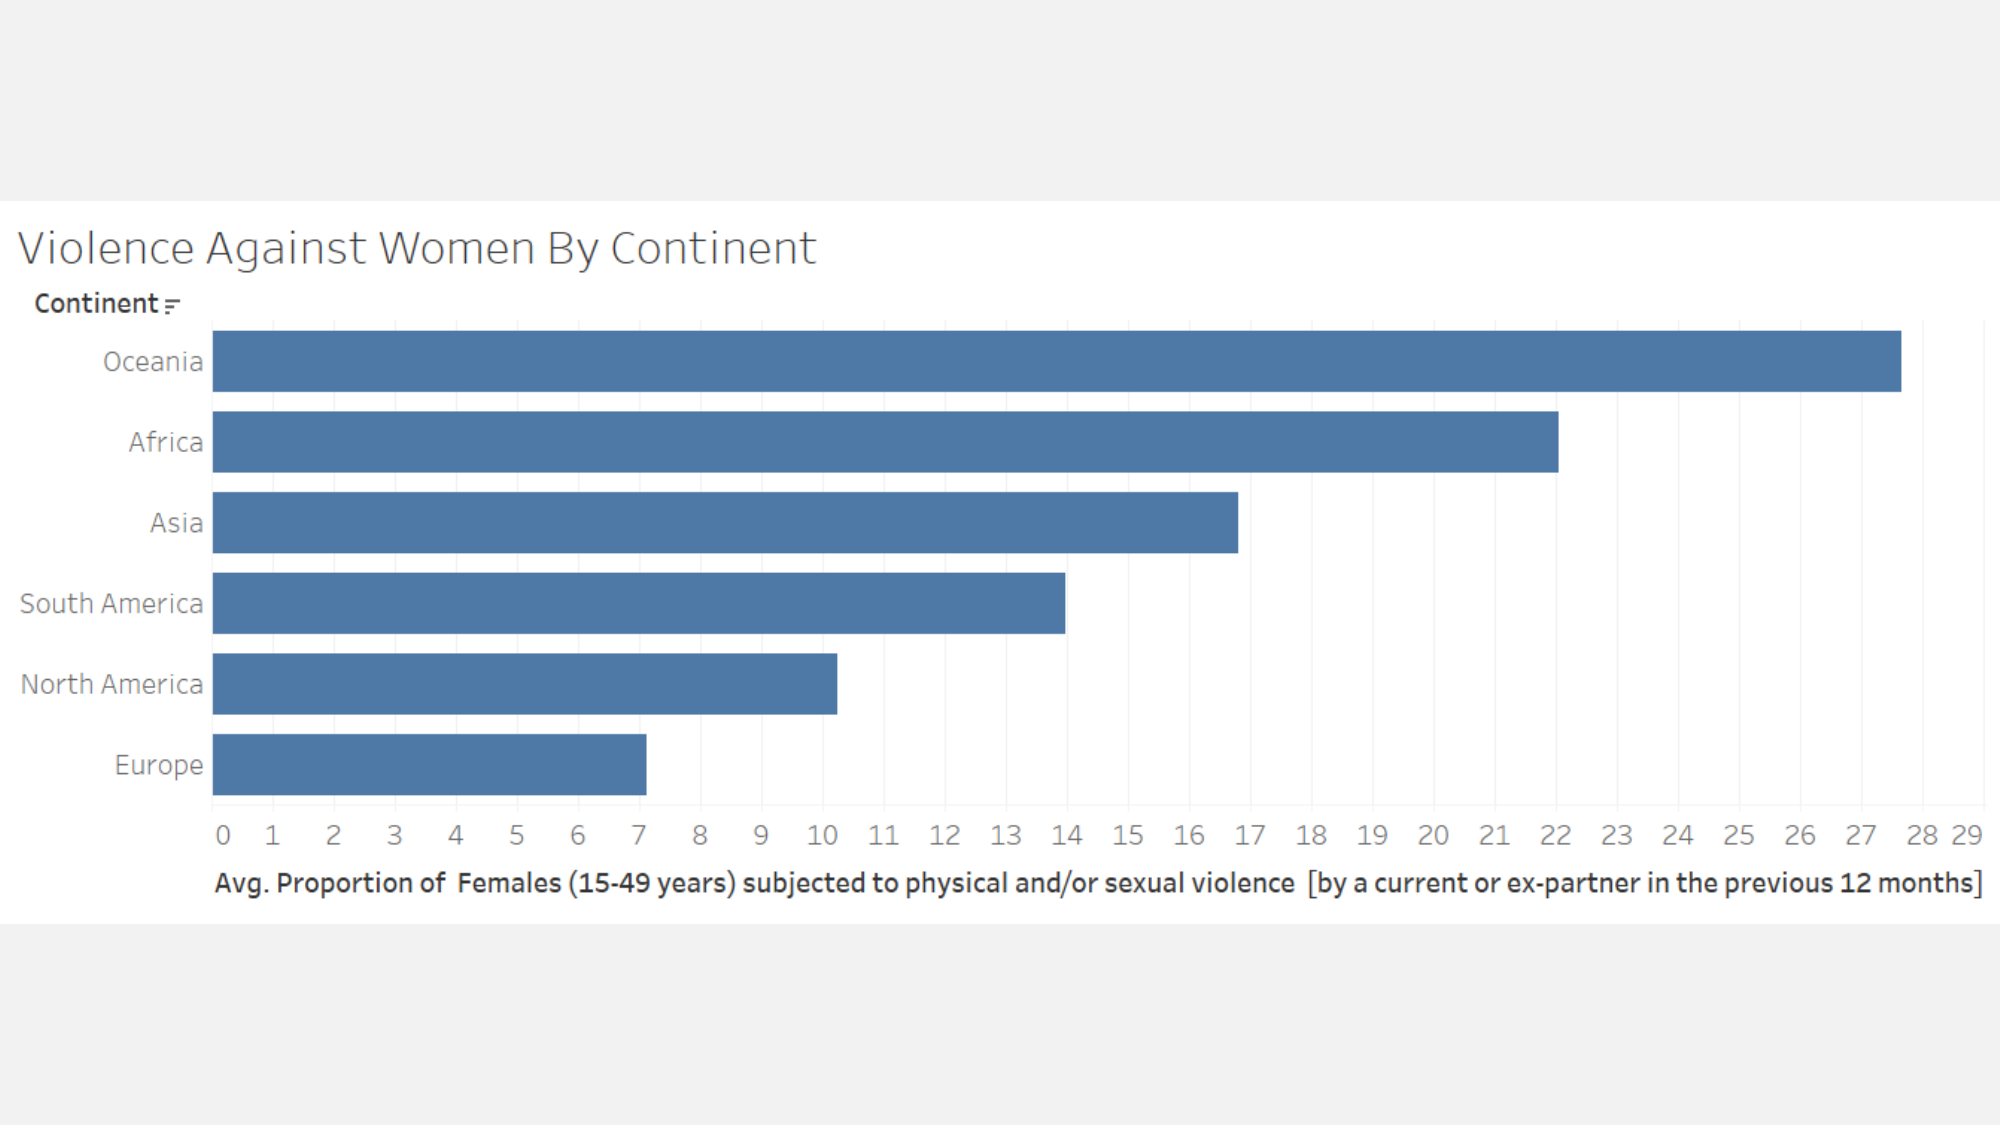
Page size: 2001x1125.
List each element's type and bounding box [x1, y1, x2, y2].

picture [0, 201, 2000, 924]
